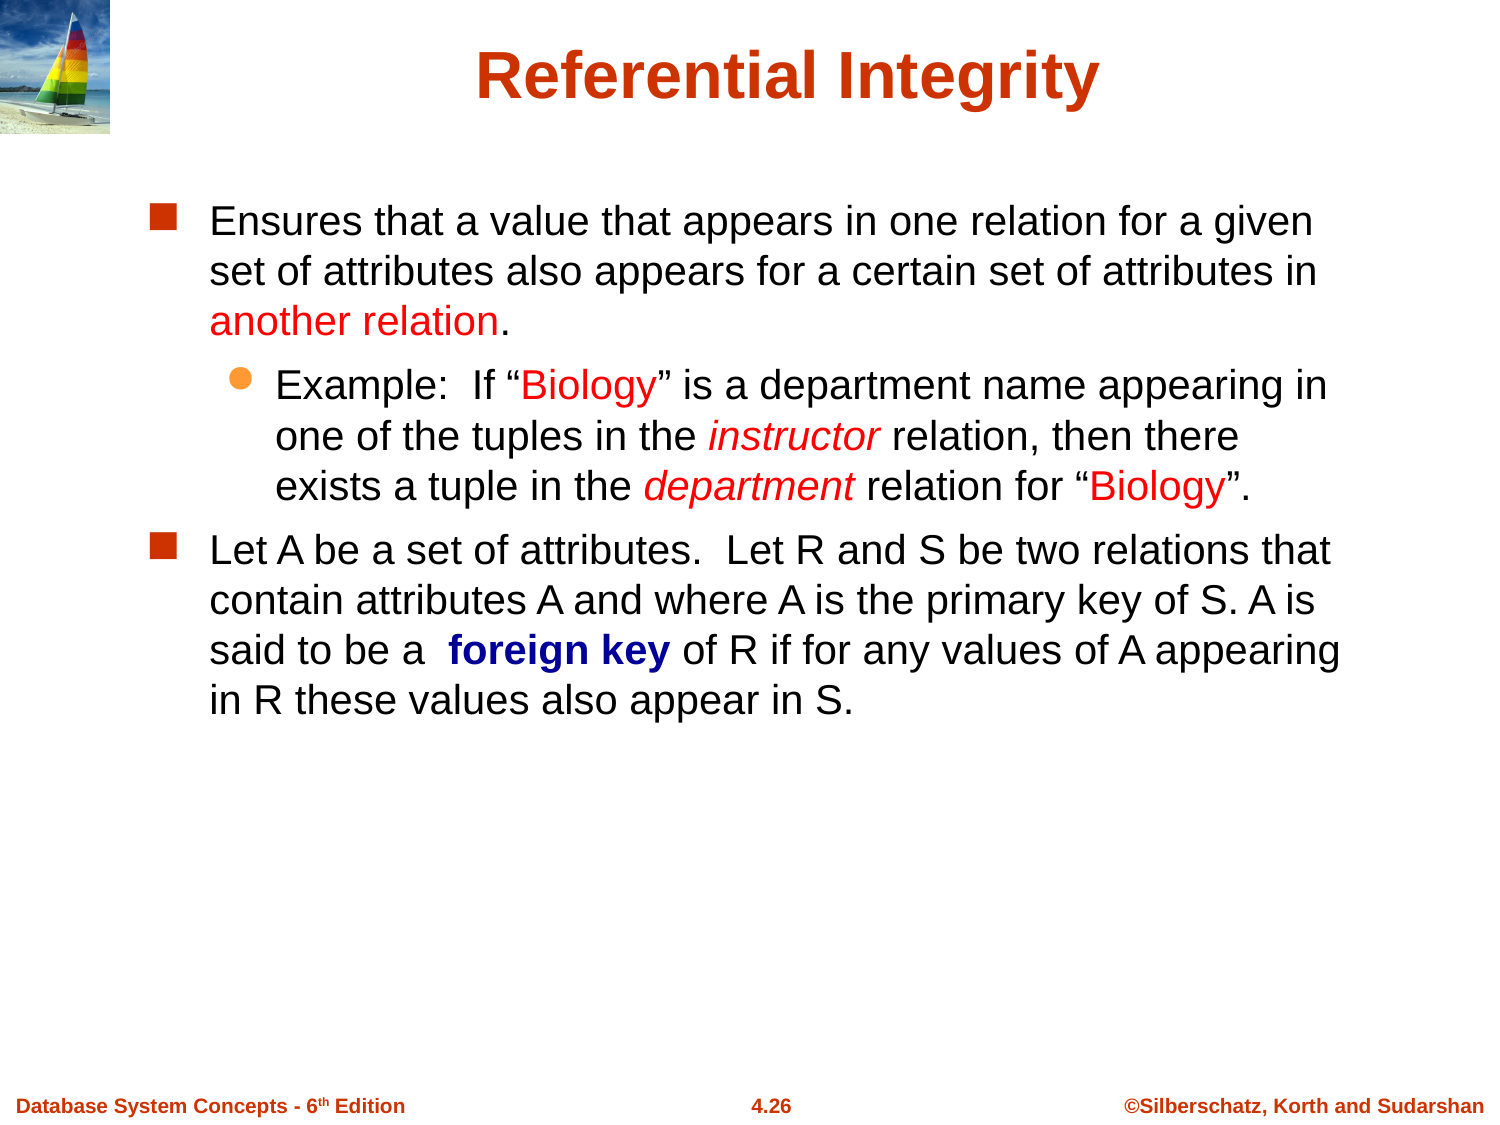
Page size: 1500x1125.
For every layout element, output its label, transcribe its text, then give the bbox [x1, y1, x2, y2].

title Referential Integrity [125, 18, 1452, 120]
picture [0, 0, 110, 134]
list Ensures that a value that appears in one relation for a given set of attributes also appears for a certain set of attributes in another relation. Example: If “Biology” is a department name appearing in one of the tuples in the instructor relation, then there exists a tuple in the department relation for “Biology”. Let A be a set of attributes. Let R and S be two relations that contain attributes A and where A is the primary key of S. A is said to be a foreign key of R if for any values of A appearing in R these values also appear in S. [138, 186, 1372, 998]
